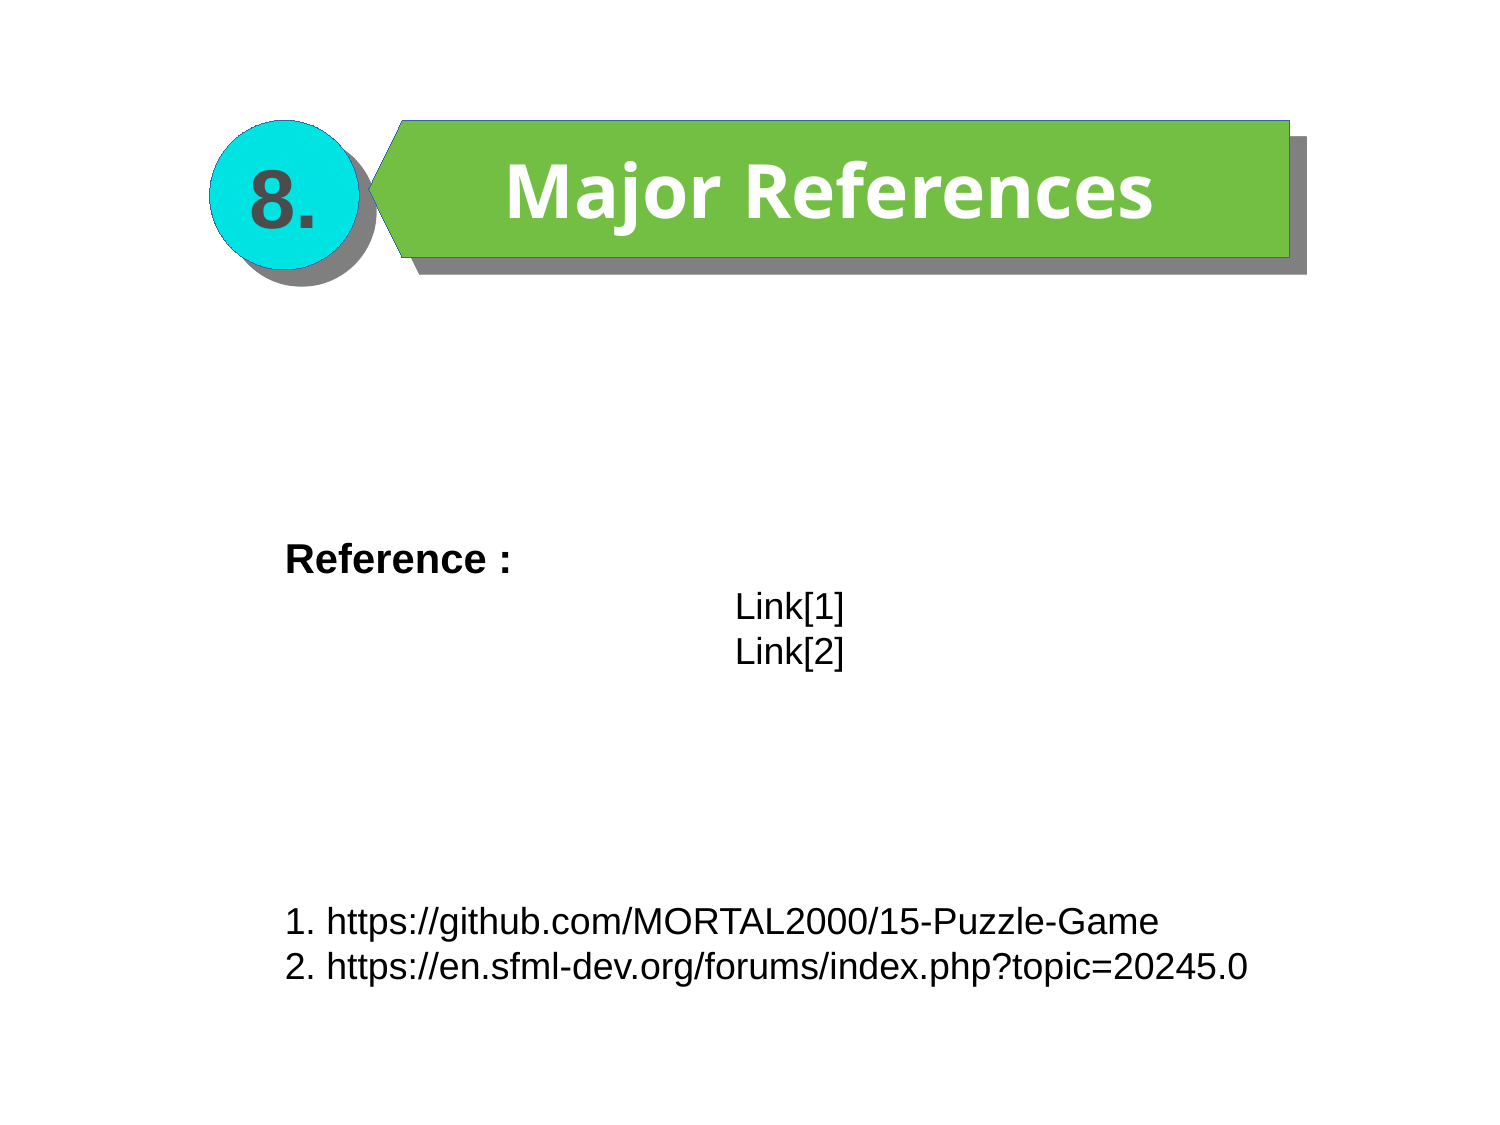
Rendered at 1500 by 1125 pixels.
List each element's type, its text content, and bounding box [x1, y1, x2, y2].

text_box Major References [368, 120, 1290, 258]
text_box Reference : Link[1] Link[2] 1. https://github.com/MORTAL2000/15-Puzzle-Game 2. https://en.sfml-dev.org/forums/index.php?topic=20245.0 [270, 524, 1425, 965]
text_box 8. [209, 120, 360, 270]
